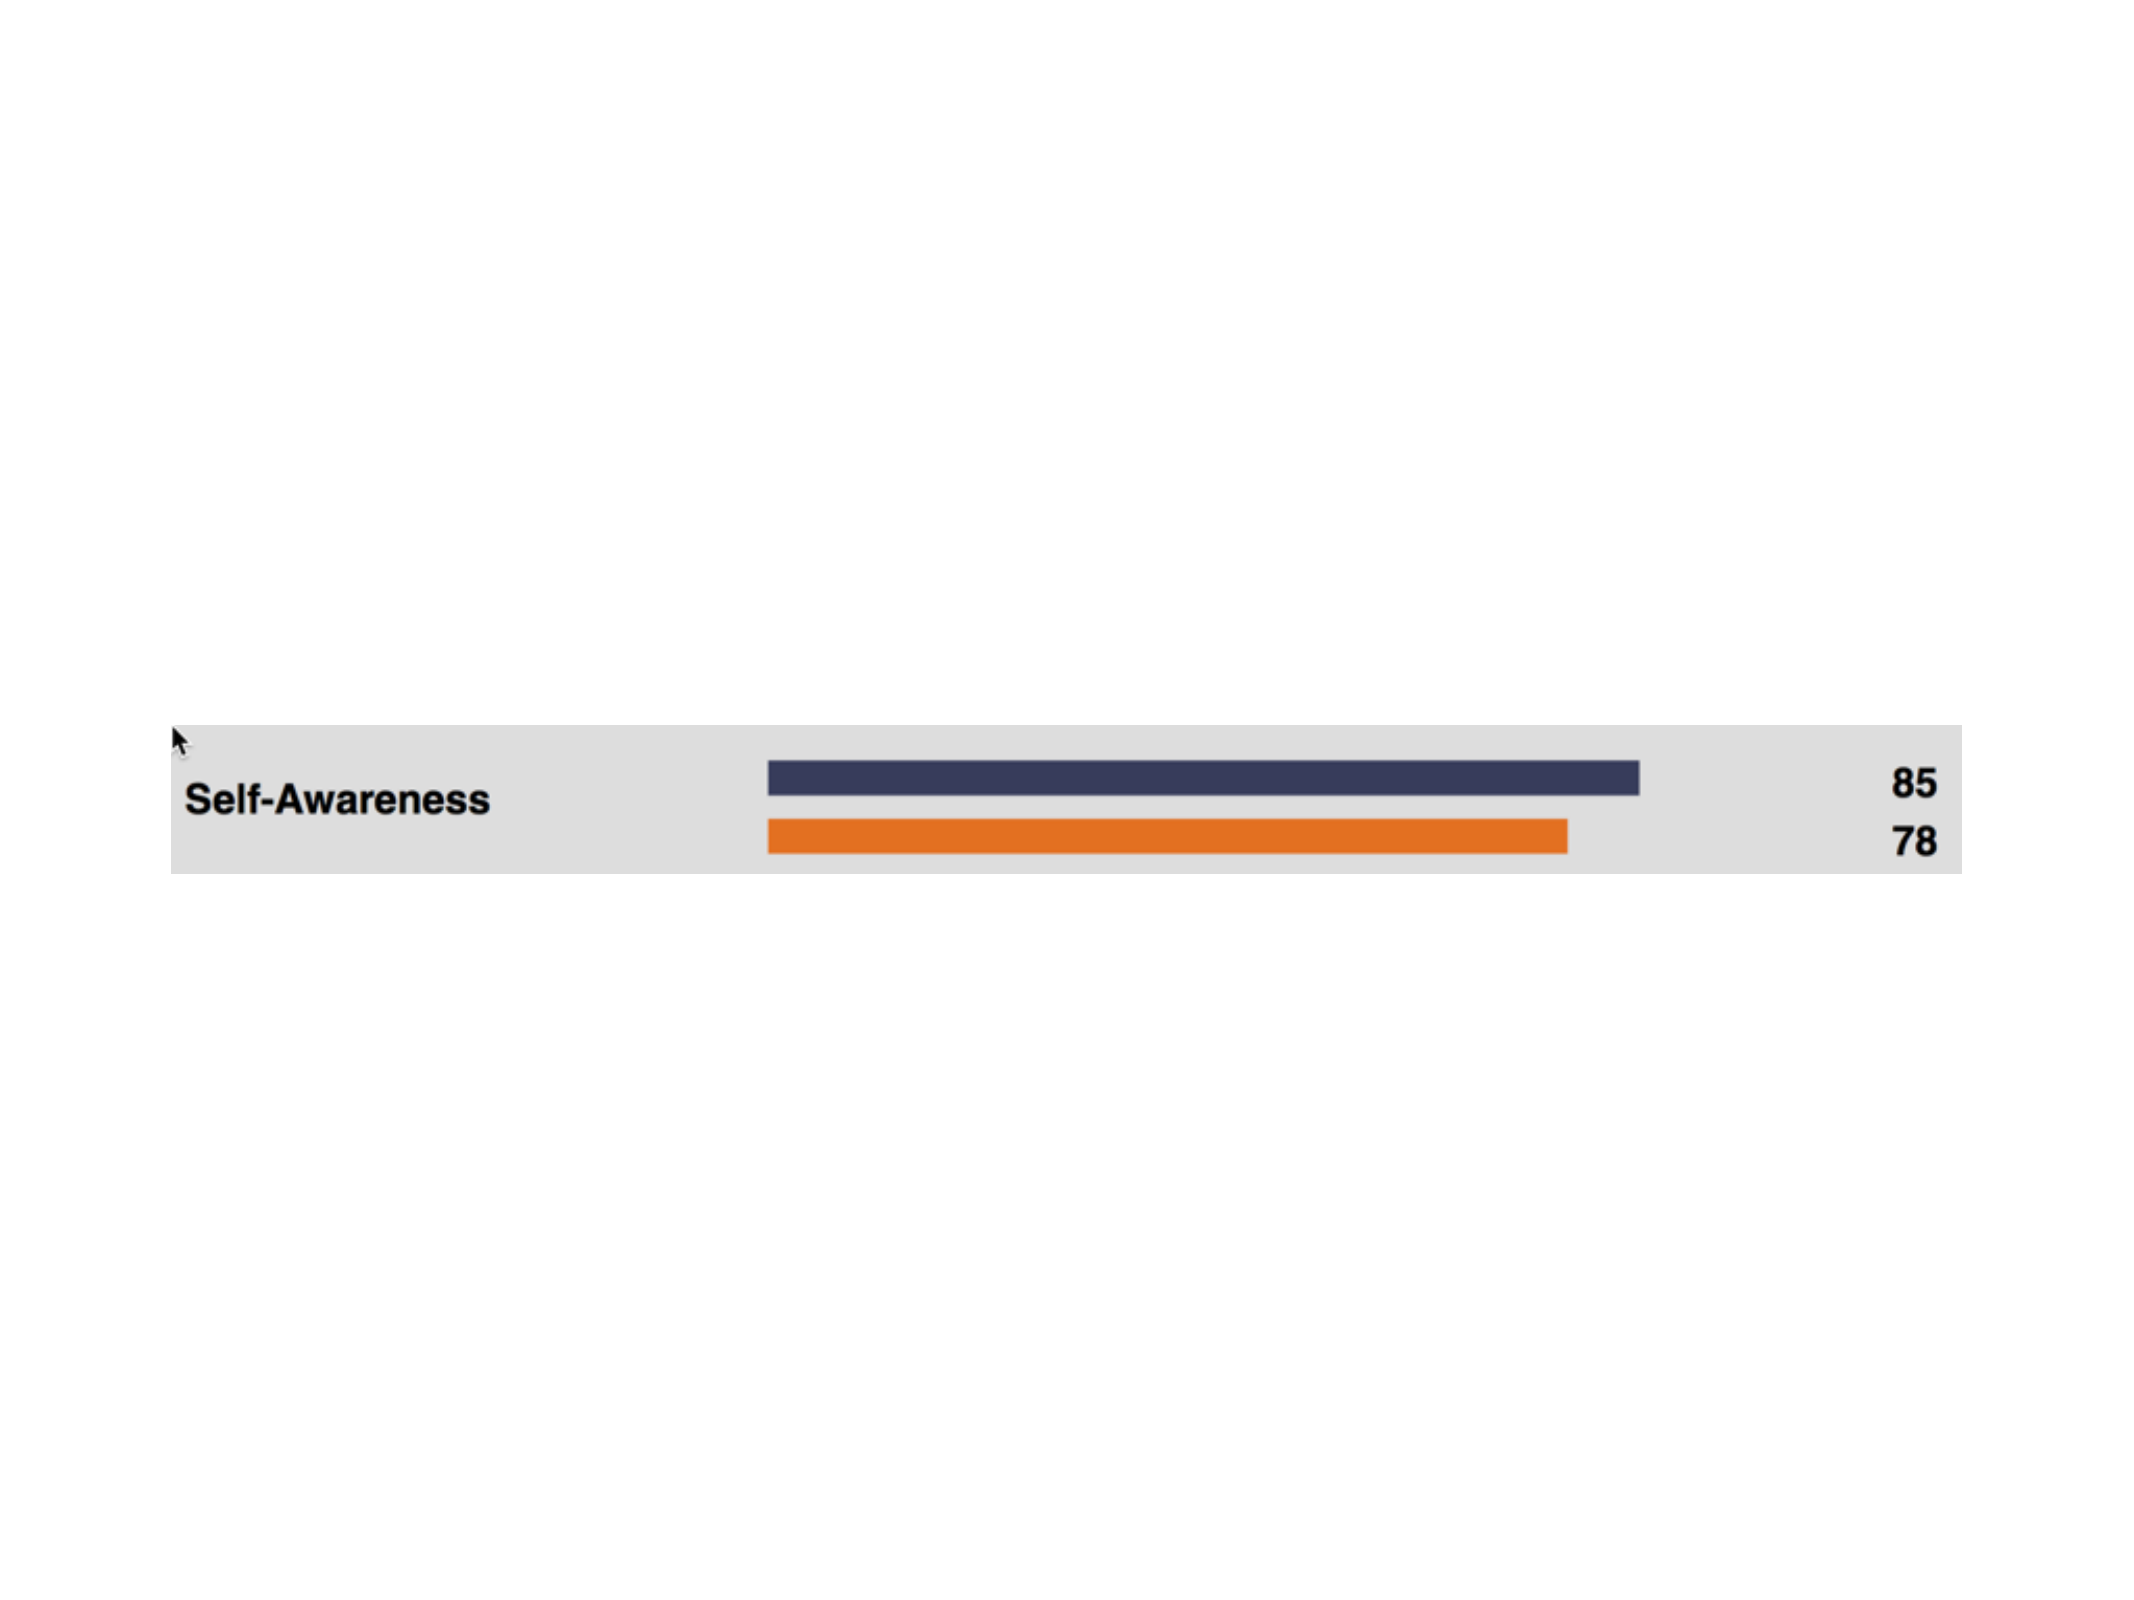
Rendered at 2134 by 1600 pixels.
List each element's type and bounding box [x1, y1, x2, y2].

picture [171, 725, 1962, 875]
